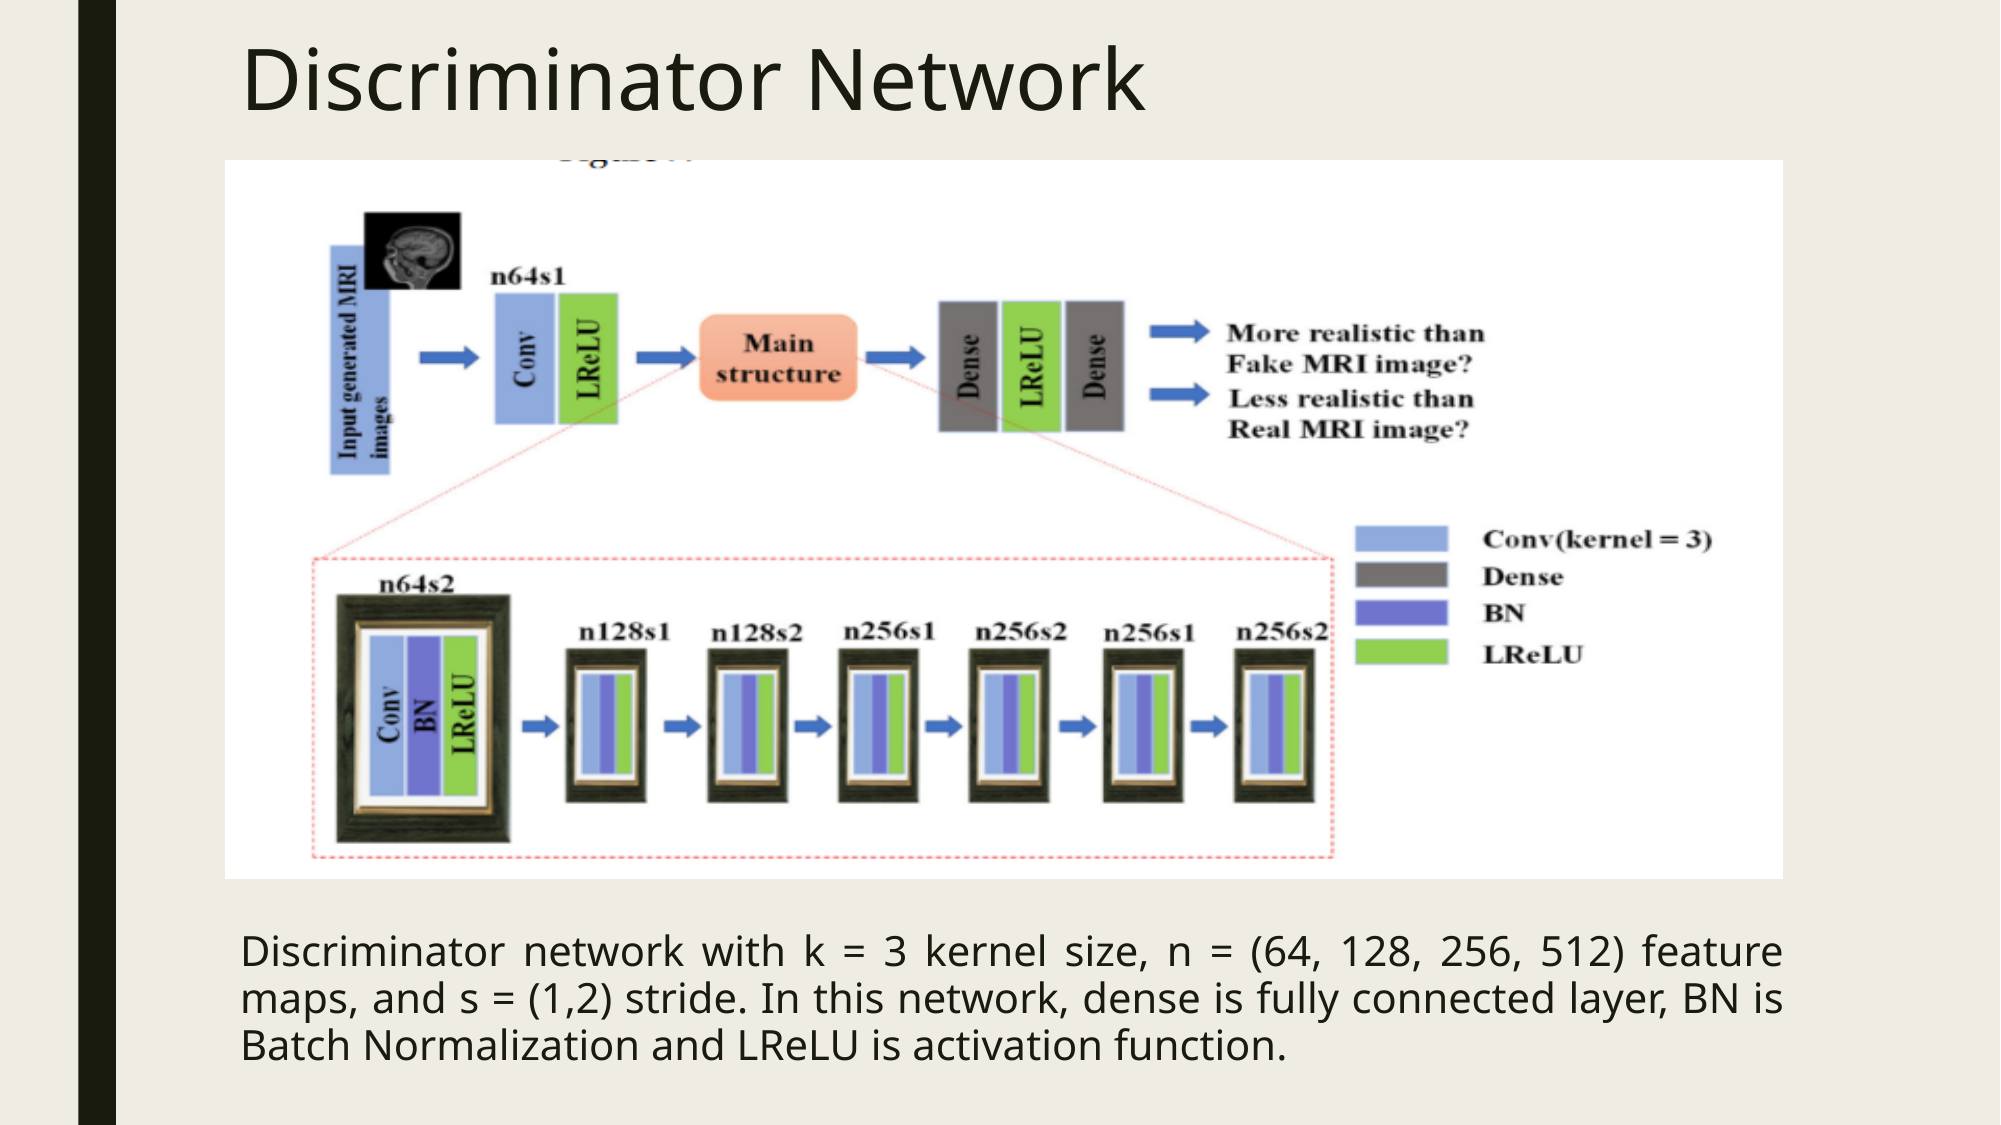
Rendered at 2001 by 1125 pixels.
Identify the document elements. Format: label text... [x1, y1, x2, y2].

list Discriminator network with k = 3 kernel size, n = (64, 128, 256, 512) feature maps, and s = (1,2) stride. In this network, dense is fully connected layer, BN is Batch Normalization and LReLU is activation function. [225, 921, 1800, 1082]
title Discriminator Network [225, 29, 1800, 137]
picture [224, 160, 1783, 879]
